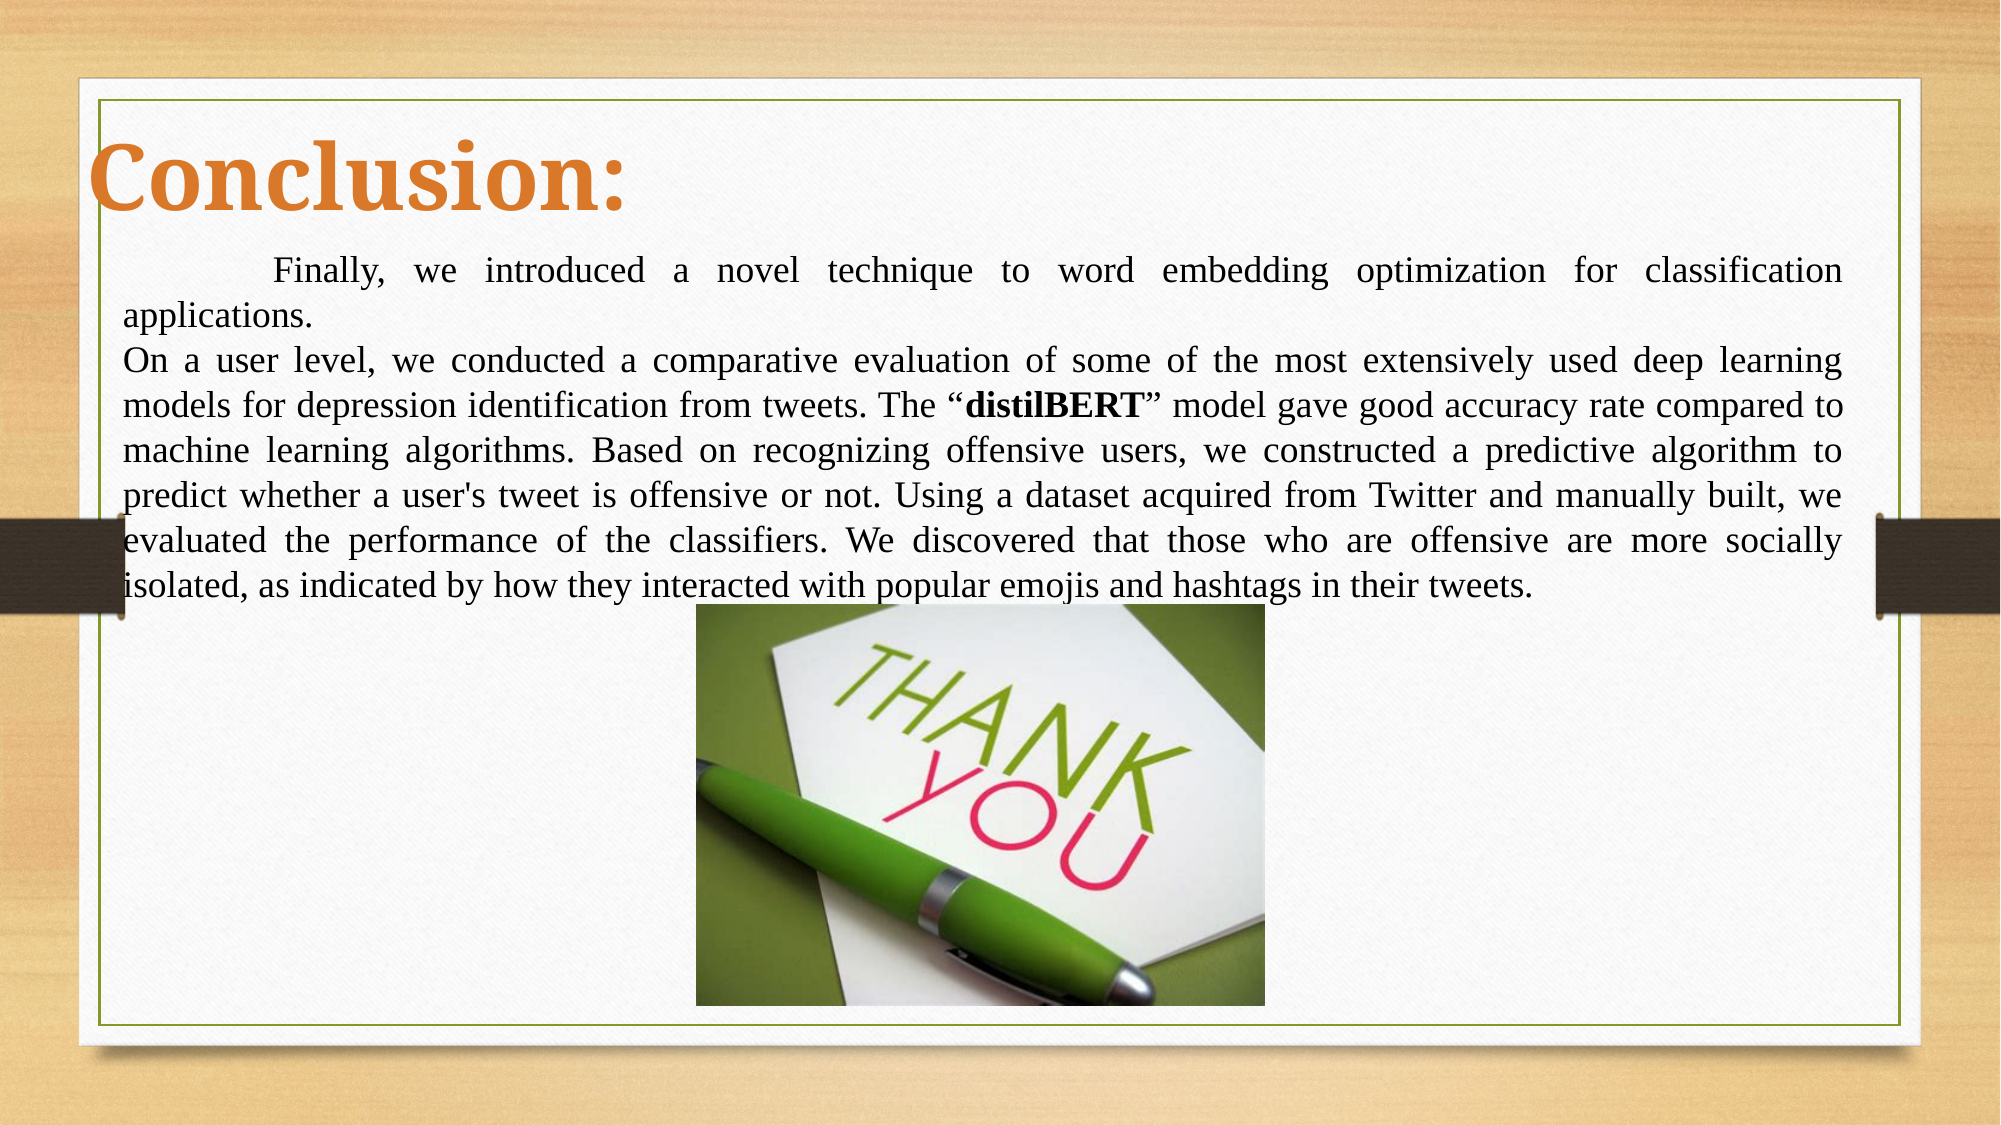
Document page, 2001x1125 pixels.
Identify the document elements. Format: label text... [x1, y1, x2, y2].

picture [0, 0, 2001, 1125]
text_box Finally, we introduced a novel technique to word embedding optimization for classification applications. On a user level, we conducted a comparative evaluation of some of the most extensively used deep learning models for depression identification from tweets. The “distilBERT” model gave good accuracy rate compared to machine learning algorithms. Based on recognizing offensive users, we constructed a predictive algorithm to predict whether a user's tweet is offensive or not. Using a dataset acquired from Twitter and manually built, we evaluated the performance of the classifiers. We discovered that those who are offensive are more socially isolated, as indicated by how they interacted with popular emojis and hashtags in their tweets. [108, 237, 1860, 658]
text_box Conclusion: [70, 111, 644, 237]
